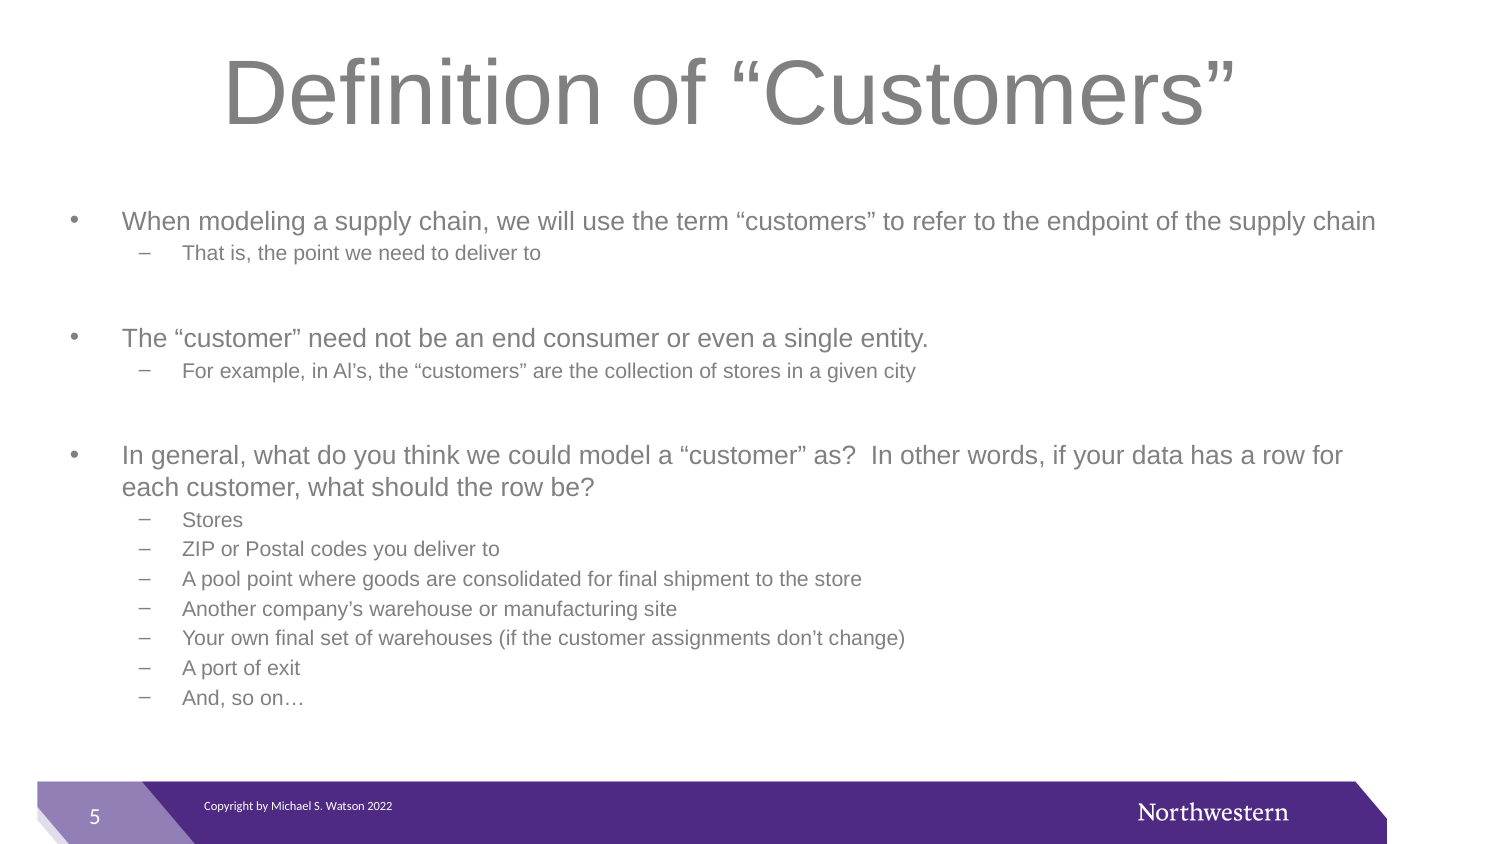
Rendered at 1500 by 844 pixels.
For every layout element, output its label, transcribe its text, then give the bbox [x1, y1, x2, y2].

title Definition of “Customers” [55, 17, 1406, 158]
picture [0, 0, 1499, 844]
list When modeling a supply chain, we will use the term “customers” to refer to the endpoint of the supply chain That is, the point we need to deliver to The “customer” need not be an end consumer or even a single entity. For example, in Al’s, the “customers” are the collection of stores in a given city In general, what do you think we could model a “customer” as? In other words, if your data has a row for each customer, what should the row be? Stores ZIP or Postal codes you deliver to A pool point where goods are consolidated for final shipment to the store Another company’s warehouse or manufacturing site Your own final set of warehouses (if the customer assignments don’t change) A port of exit And, so on… [55, 196, 1406, 753]
